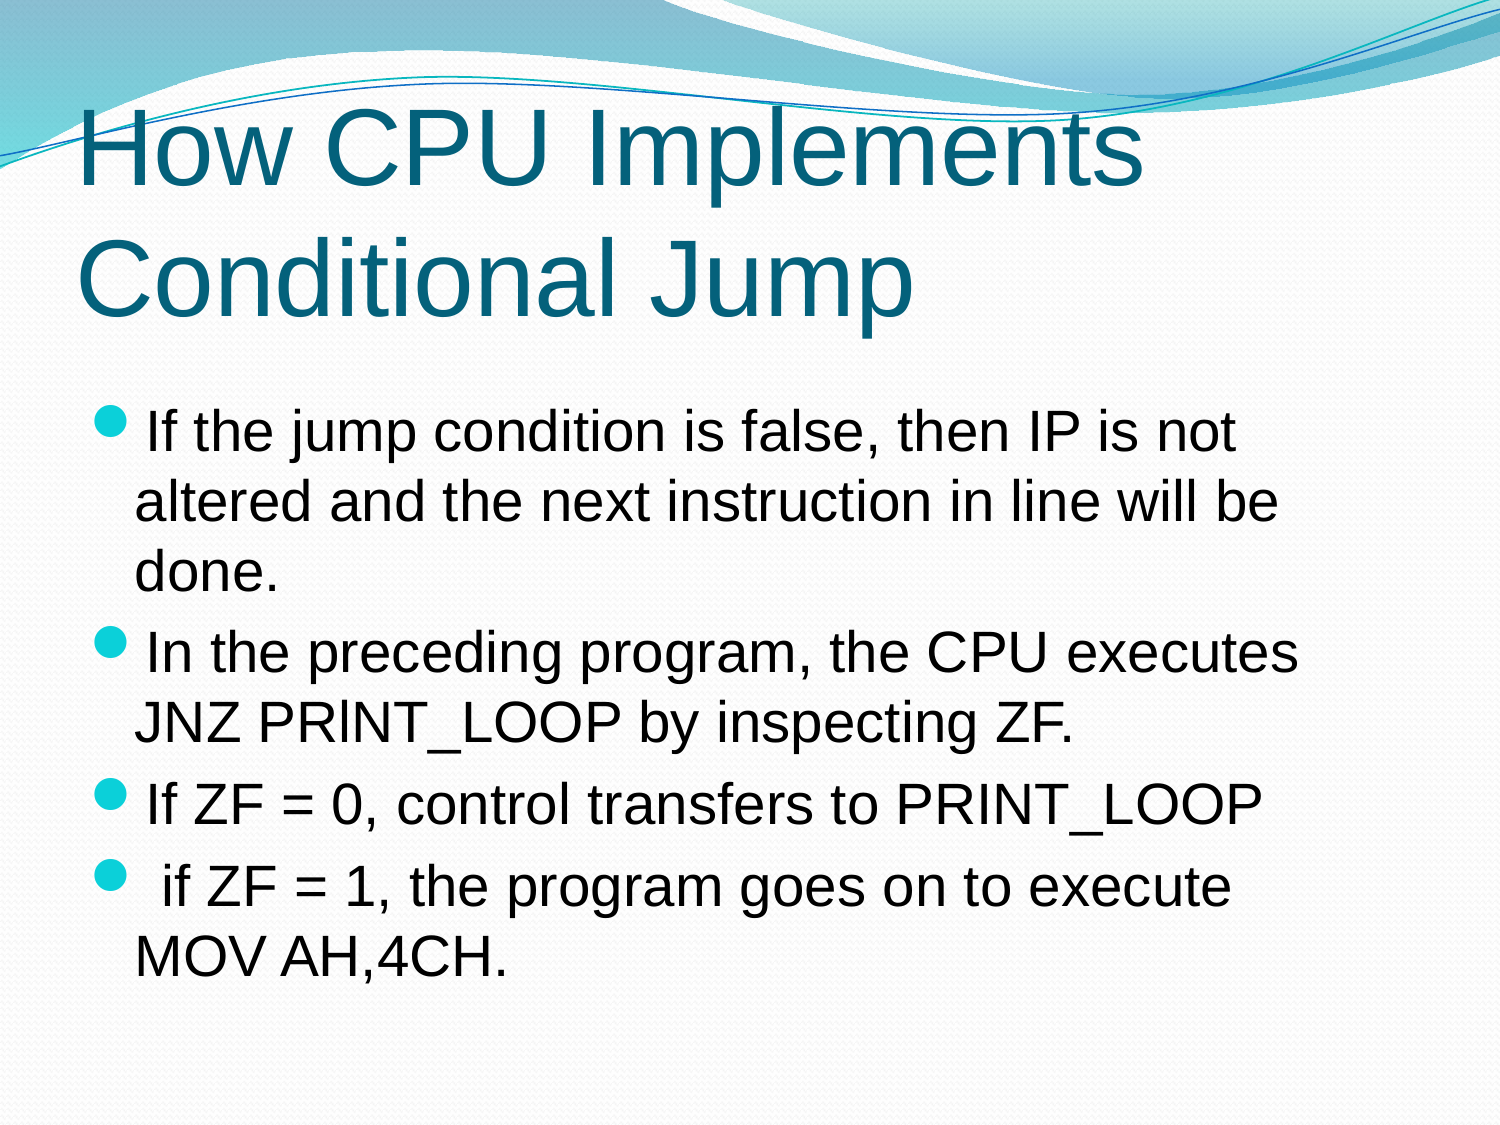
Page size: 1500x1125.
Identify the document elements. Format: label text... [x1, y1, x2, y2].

list If the jump condition is false, then IP is not altered and the next instruction in line will be done. In the preceding program, the CPU executes JNZ PRlNT_LOOP by inspecting ZF. If ZF = 0, control transfers to PRINT_LOOP if ZF = 1, the program goes on to execute MOV AH,4CH. [75, 385, 1425, 1038]
title How CPU Implements Conditional Jump [75, 66, 1425, 339]
